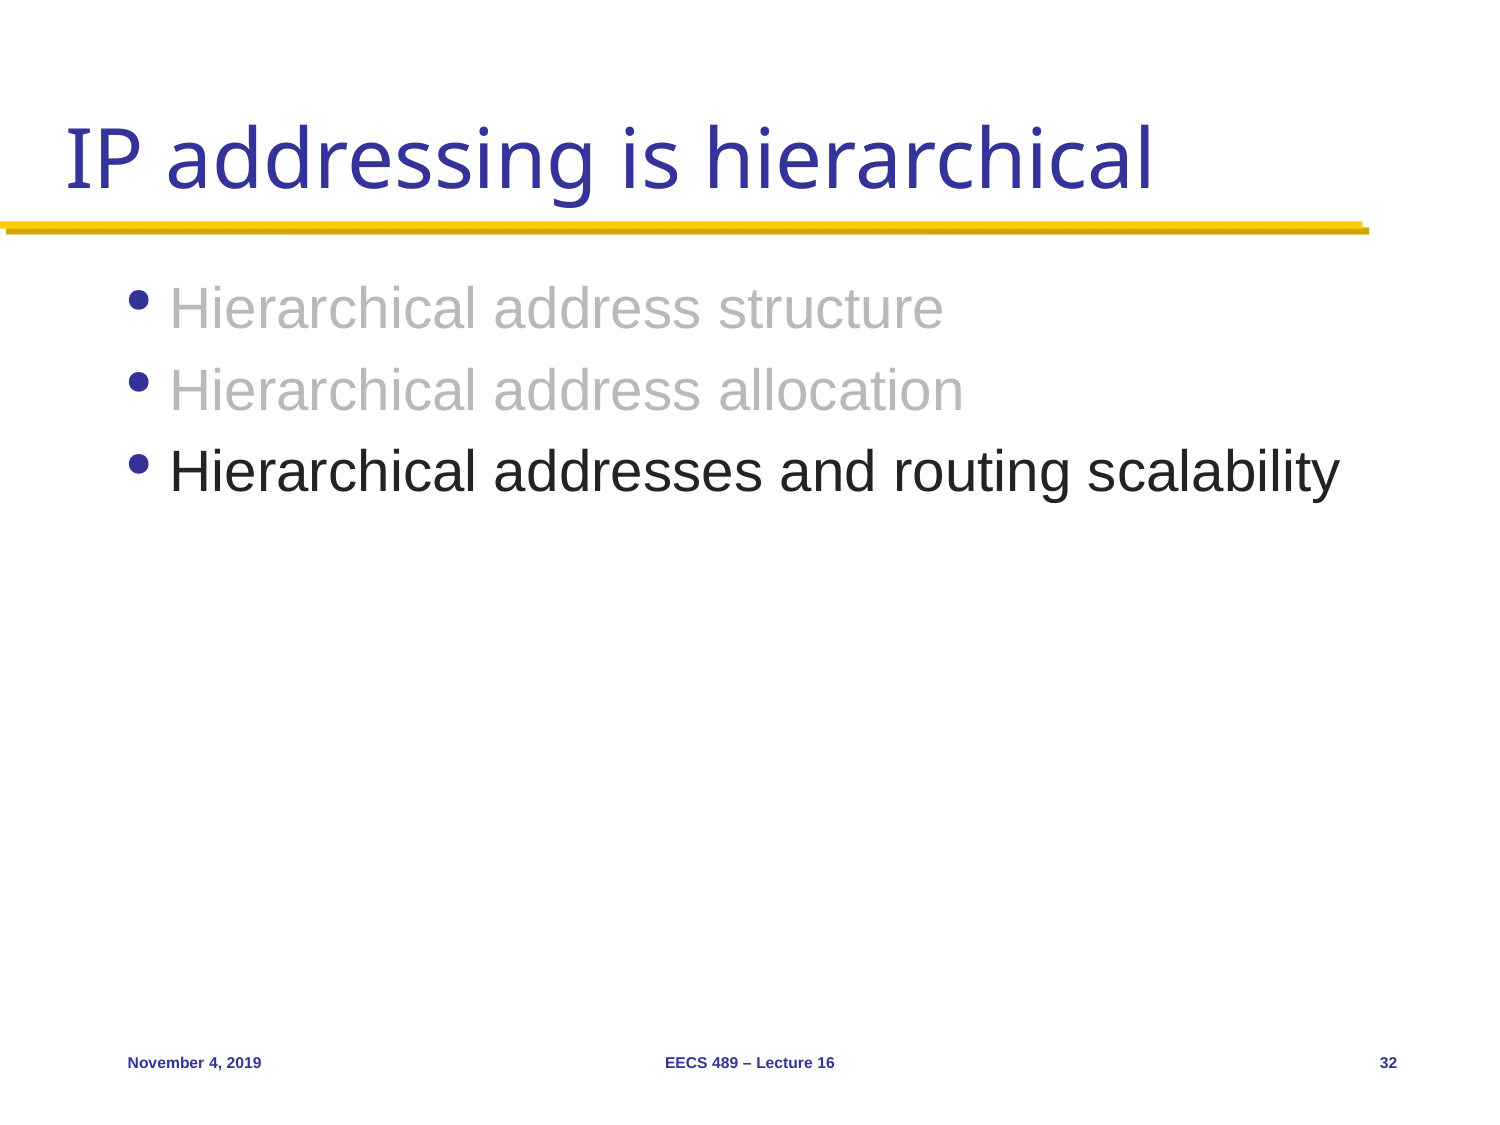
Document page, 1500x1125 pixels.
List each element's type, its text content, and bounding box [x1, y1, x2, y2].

slide_number 32 [1312, 1024, 1413, 1101]
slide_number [112, 1024, 426, 1101]
footer EECS 489 – Lecture 16 [512, 1024, 988, 1101]
title IP addressing is hierarchical [49, 24, 1451, 213]
list Hierarchical address structure Hierarchical address allocation Hierarchical addresses and routing scalability [112, 262, 1413, 988]
